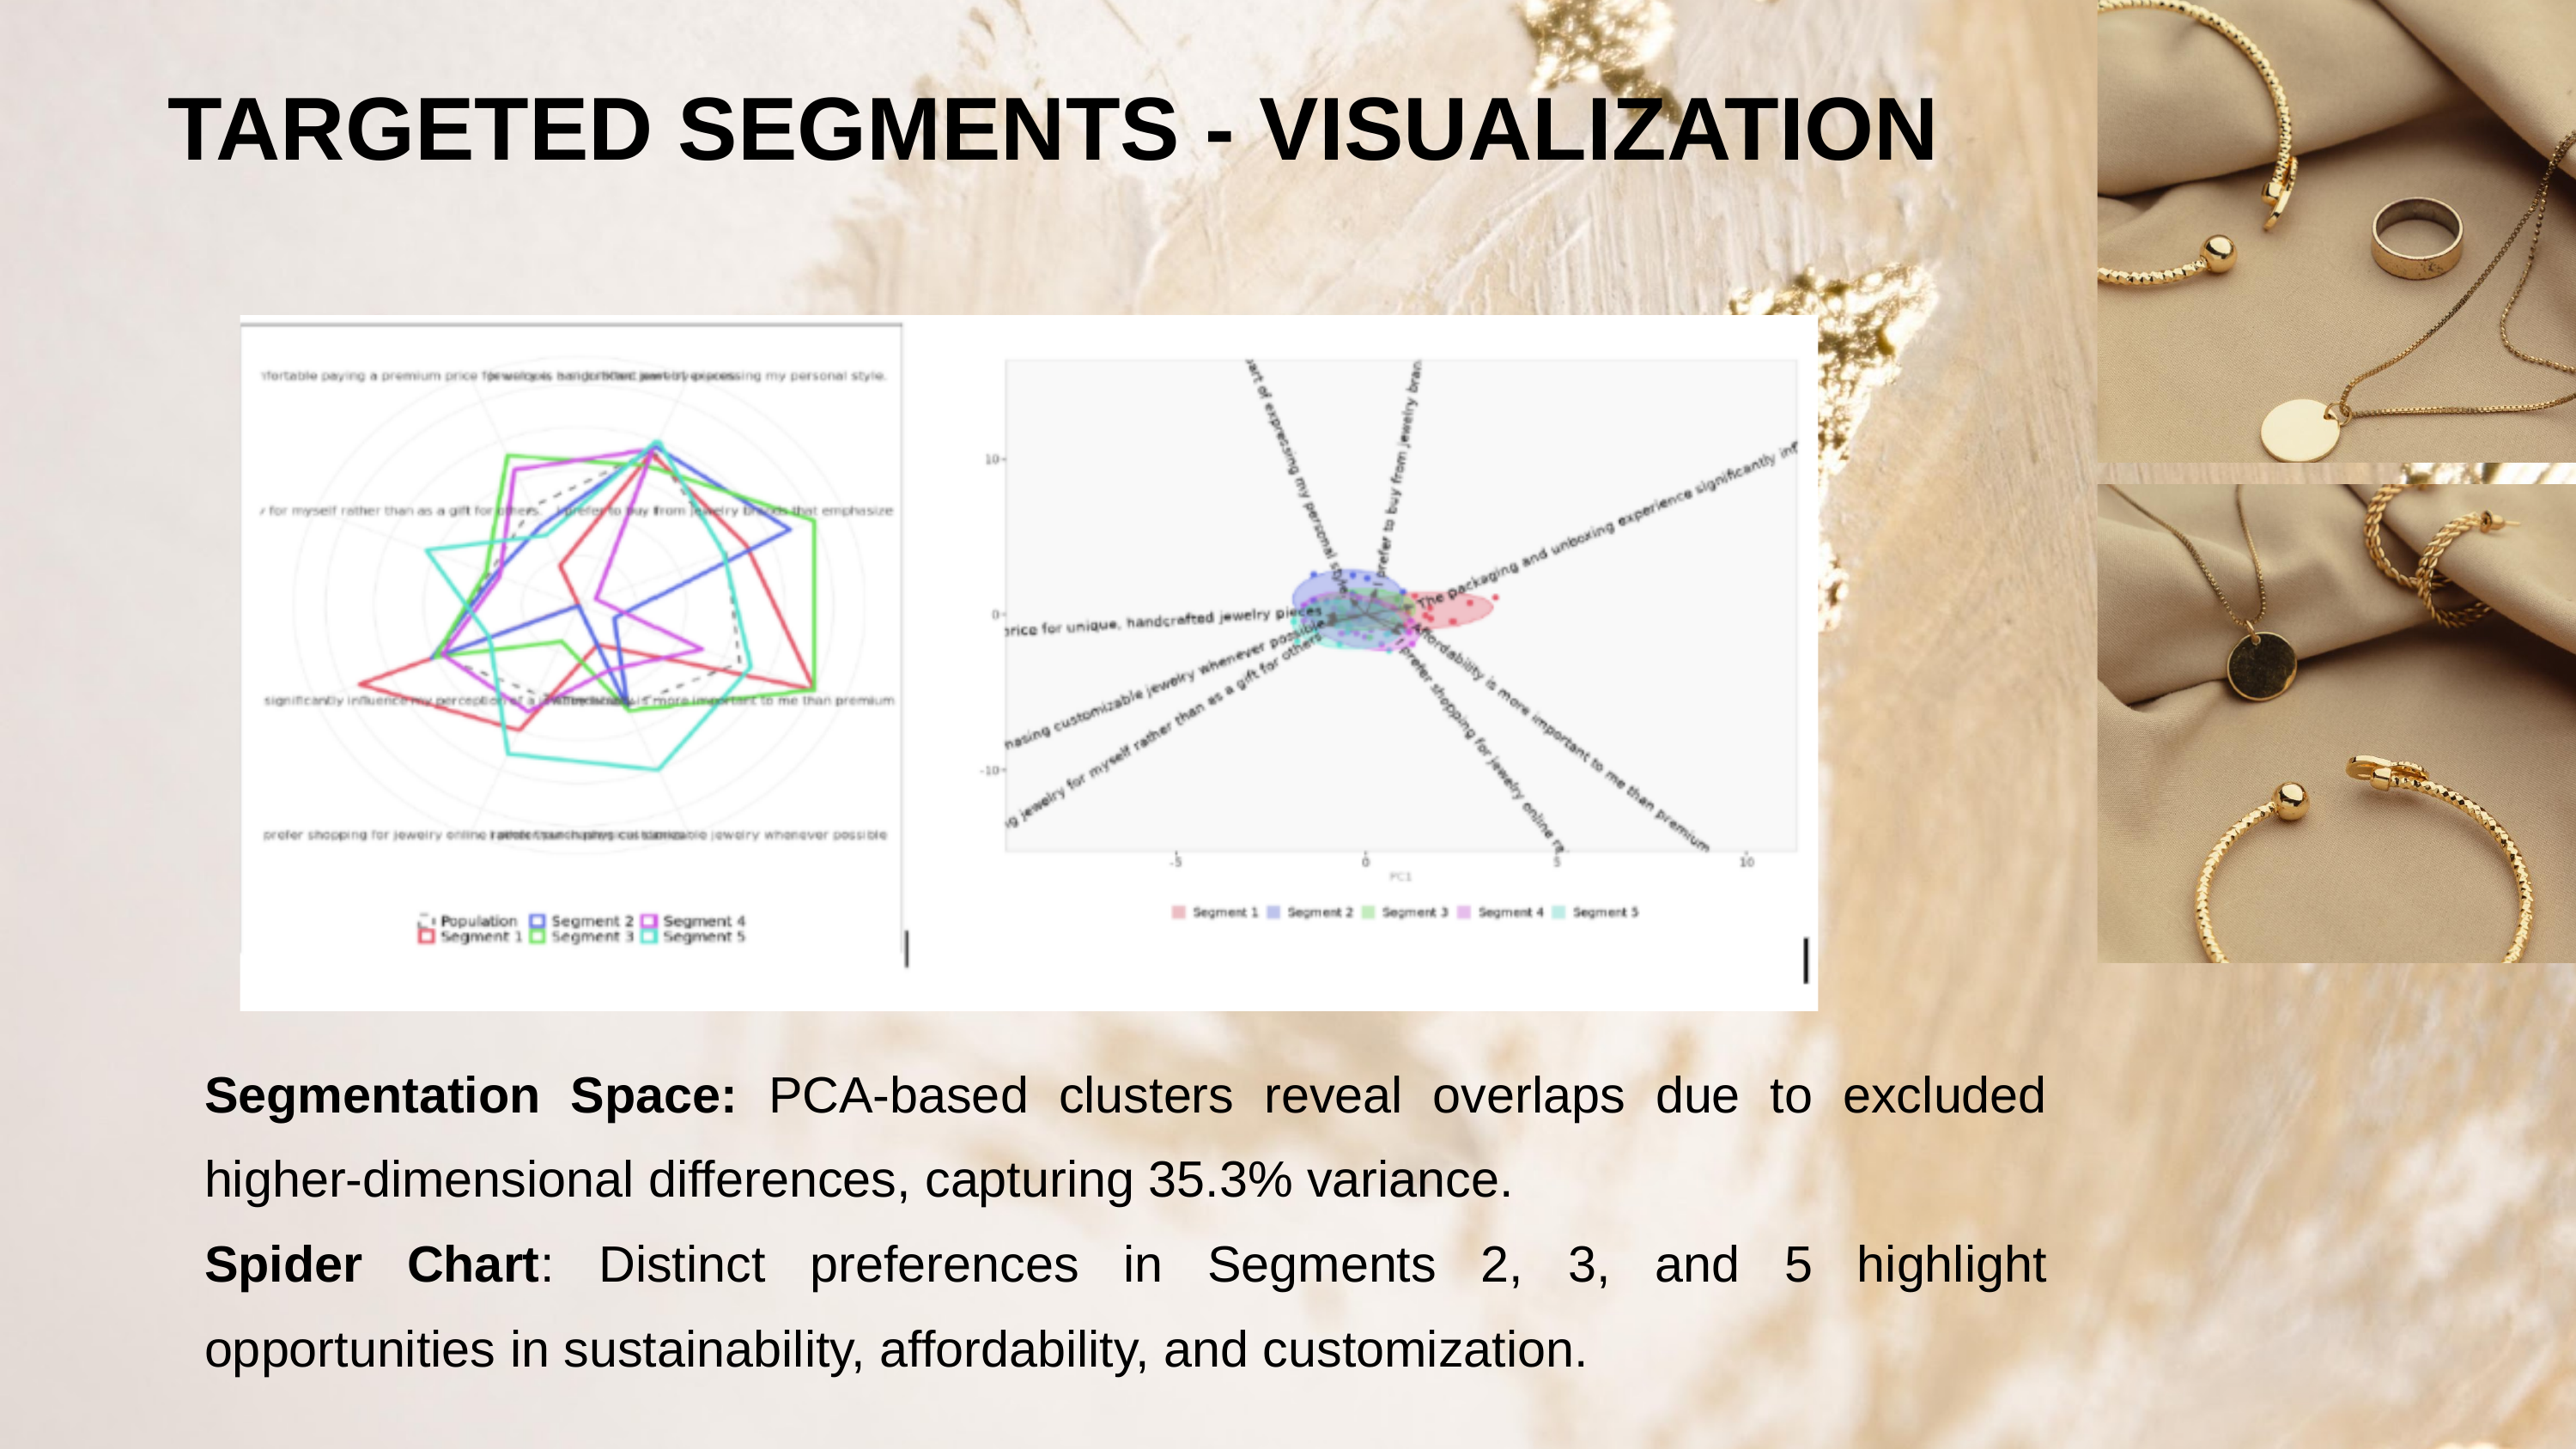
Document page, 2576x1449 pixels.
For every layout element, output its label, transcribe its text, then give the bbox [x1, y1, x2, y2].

text_box [0, 0, 2576, 1449]
text_box Segmentation Space: PCA-based clusters reveal overlaps due to excluded higher-dimensional differences, capturing 35.3% variance. Spider Chart: Distinct preferences in Segments 2, 3, and 5 highlight opportunities in sustainability, affordability, and customization. [204, 1038, 2050, 1378]
text_box [240, 315, 1819, 1011]
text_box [2097, 0, 2576, 964]
text_box TARGETED SEGMENTS - VISUALIZATION [144, 61, 1963, 178]
